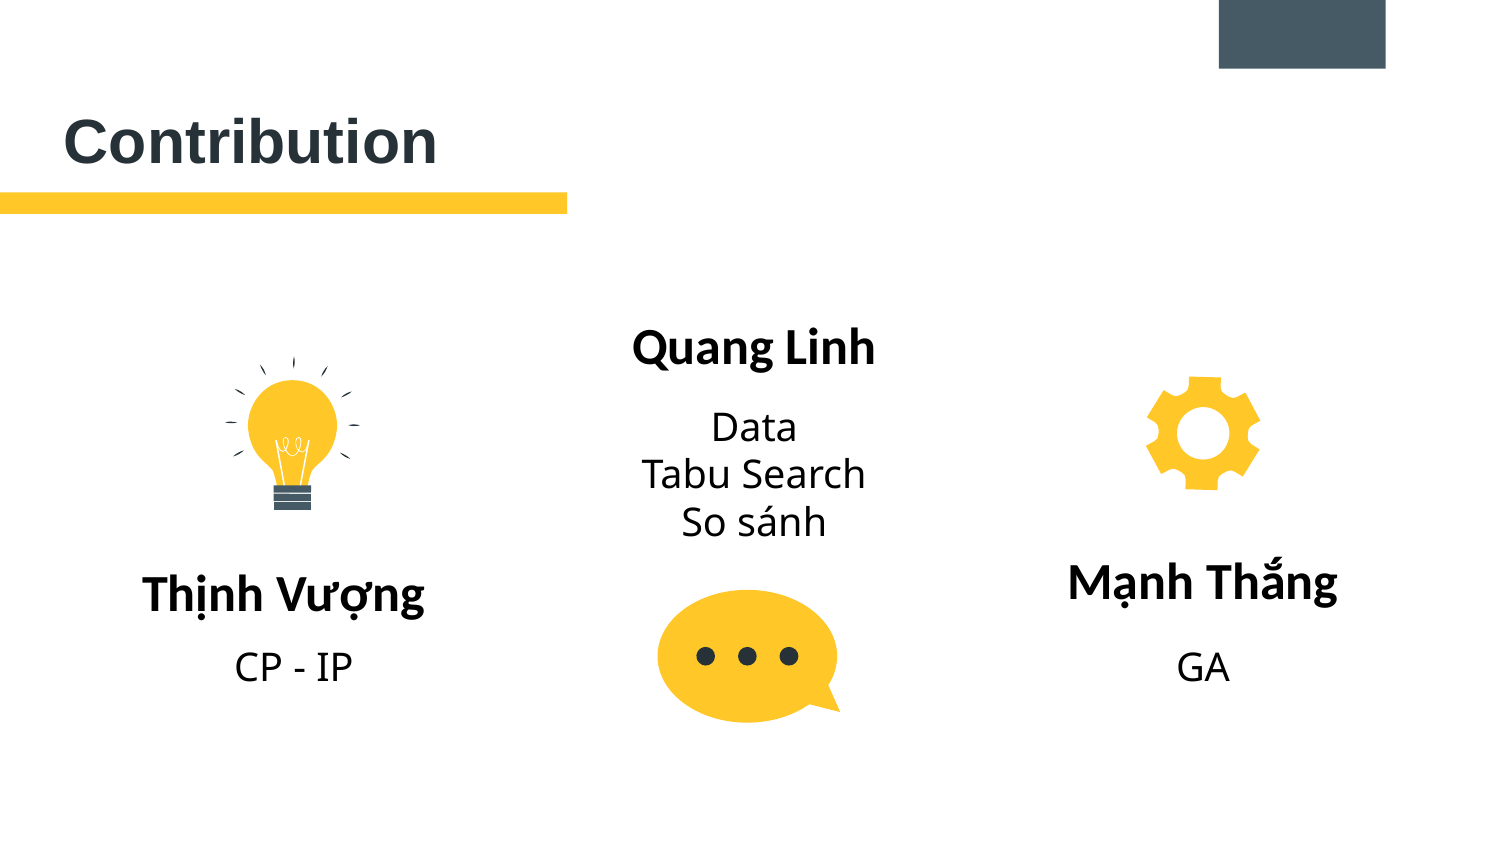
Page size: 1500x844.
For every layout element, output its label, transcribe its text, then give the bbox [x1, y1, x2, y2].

title Contribution [48, 86, 707, 193]
text_box [339, 452, 351, 459]
text_box GA [1096, 626, 1310, 704]
text_box [738, 646, 757, 666]
text_box CP - IP [202, 626, 386, 704]
text_box [779, 646, 799, 666]
text_box Data Tabu Search So sánh [613, 386, 895, 560]
text_box [247, 380, 338, 485]
text_box [696, 646, 715, 666]
subtitle Thịnh Vượng [63, 550, 505, 639]
subtitle Mạnh Thắng [970, 538, 1436, 627]
text_box [233, 450, 244, 457]
text_box [276, 436, 309, 457]
subtitle Quang Linh [550, 303, 958, 392]
text_box [299, 446, 309, 485]
text_box [657, 589, 841, 723]
text_box [273, 502, 311, 510]
text_box [275, 439, 285, 485]
text_box [273, 485, 312, 493]
text_box [1145, 376, 1261, 491]
text_box [273, 493, 311, 502]
text_box [0, 192, 568, 214]
text_box [1218, 0, 1386, 69]
